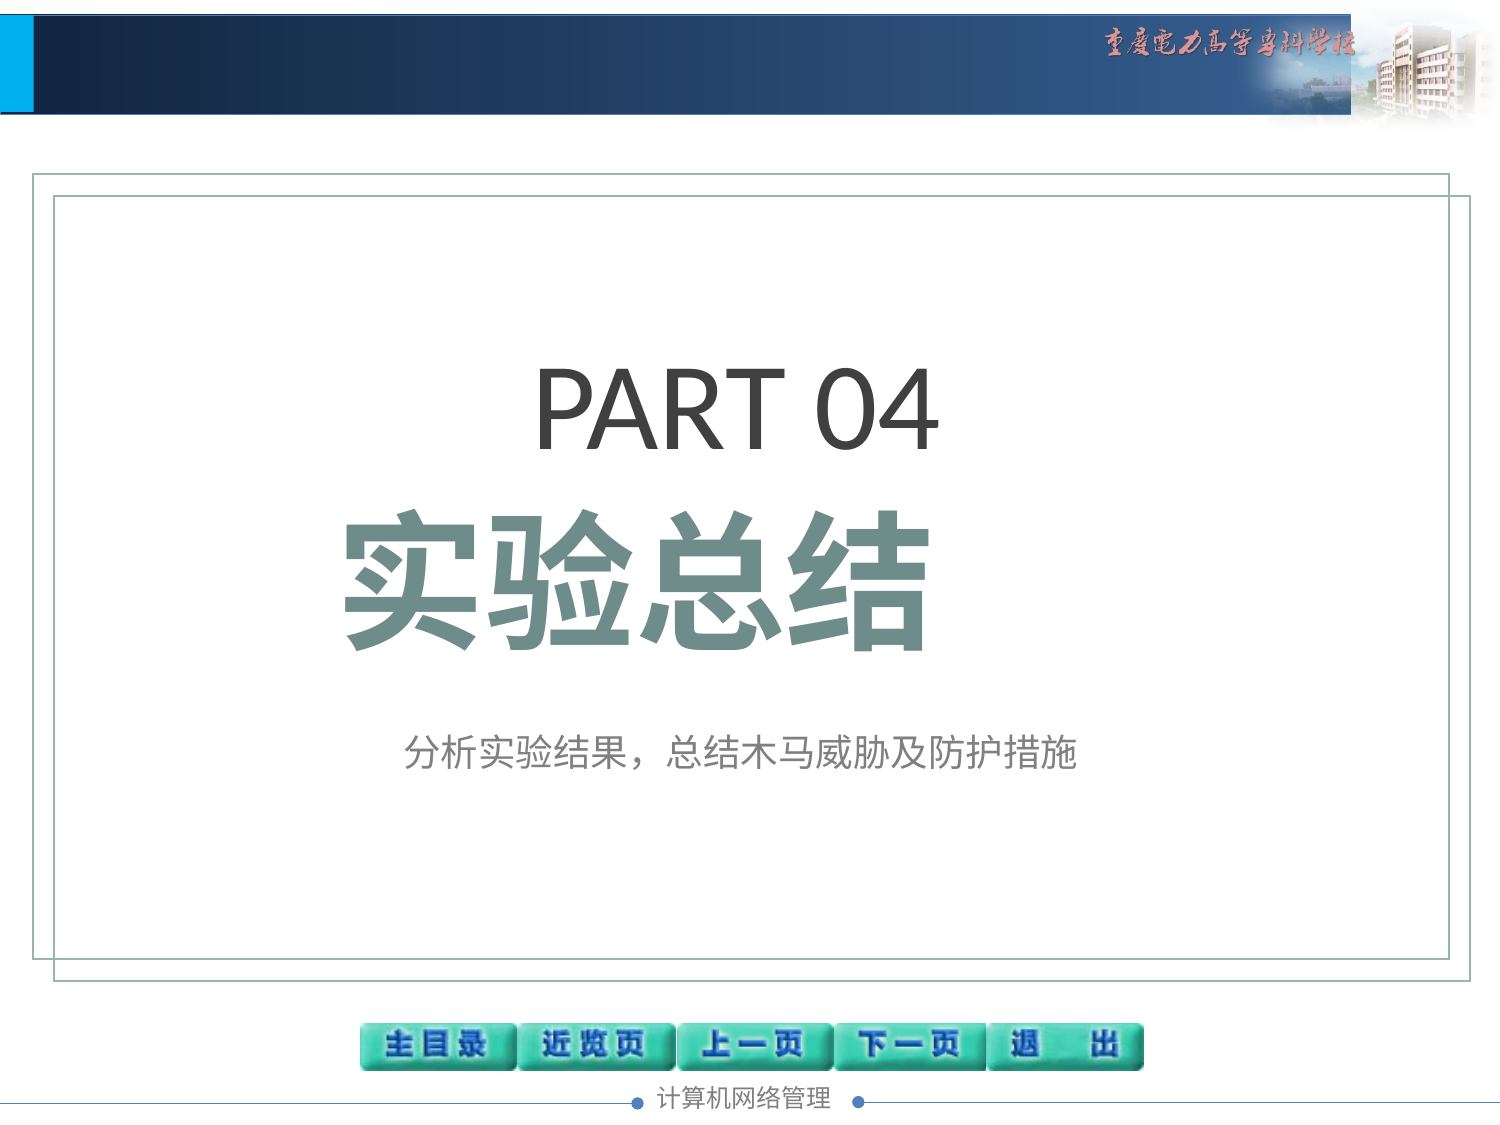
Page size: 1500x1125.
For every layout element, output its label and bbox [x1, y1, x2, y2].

text_box [32, 173, 1471, 981]
text_box [280, 317, 1201, 775]
picture [677, 1023, 1144, 1071]
picture [1084, 15, 1374, 86]
text_box [1351, 56, 1441, 78]
picture [360, 1023, 676, 1071]
